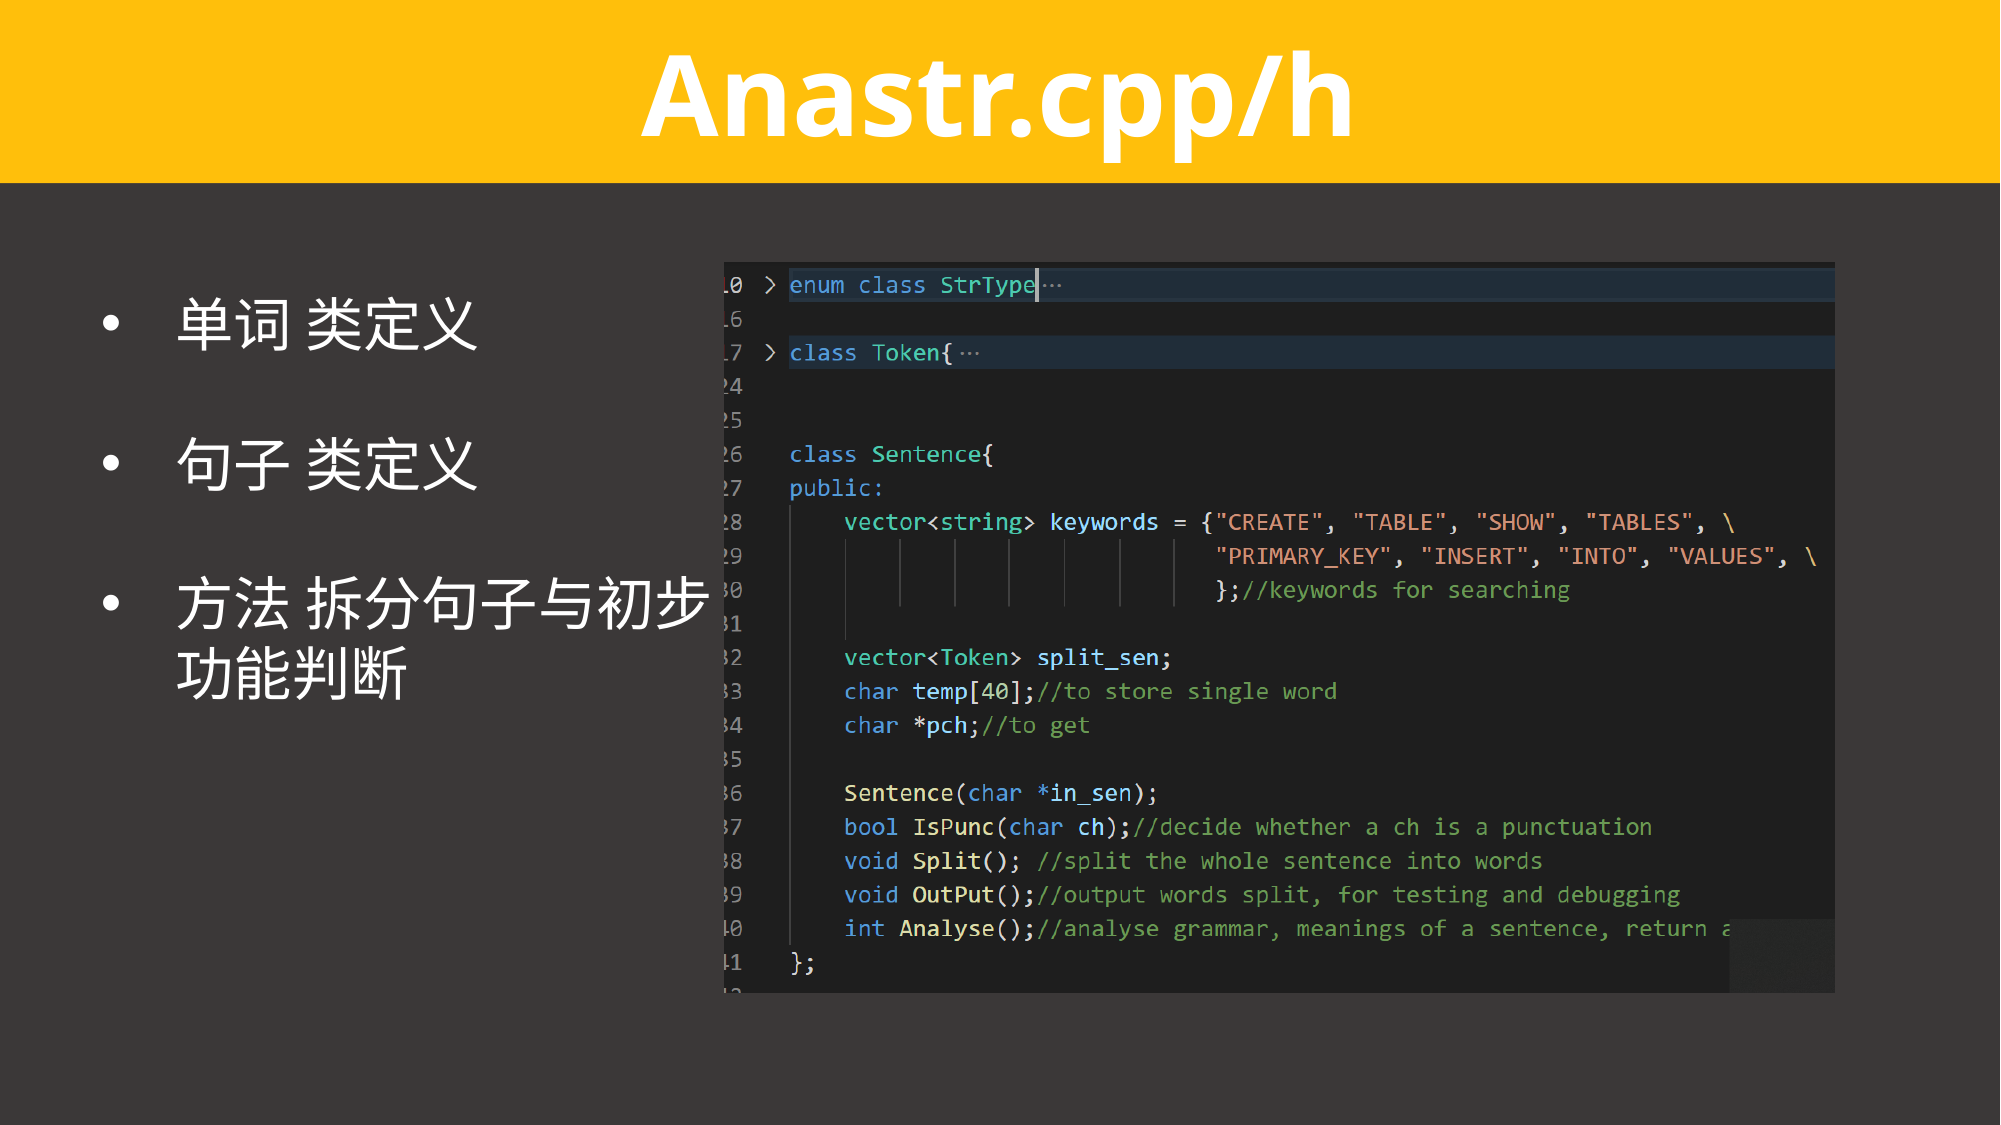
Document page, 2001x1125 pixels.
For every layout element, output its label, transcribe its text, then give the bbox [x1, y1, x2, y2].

text_box Anastr.cpp/h [0, 0, 2000, 184]
picture [724, 262, 1835, 993]
text_box 单词 类定义 句子 类定义 方法 拆分句子与初步功能判断 [85, 280, 724, 715]
